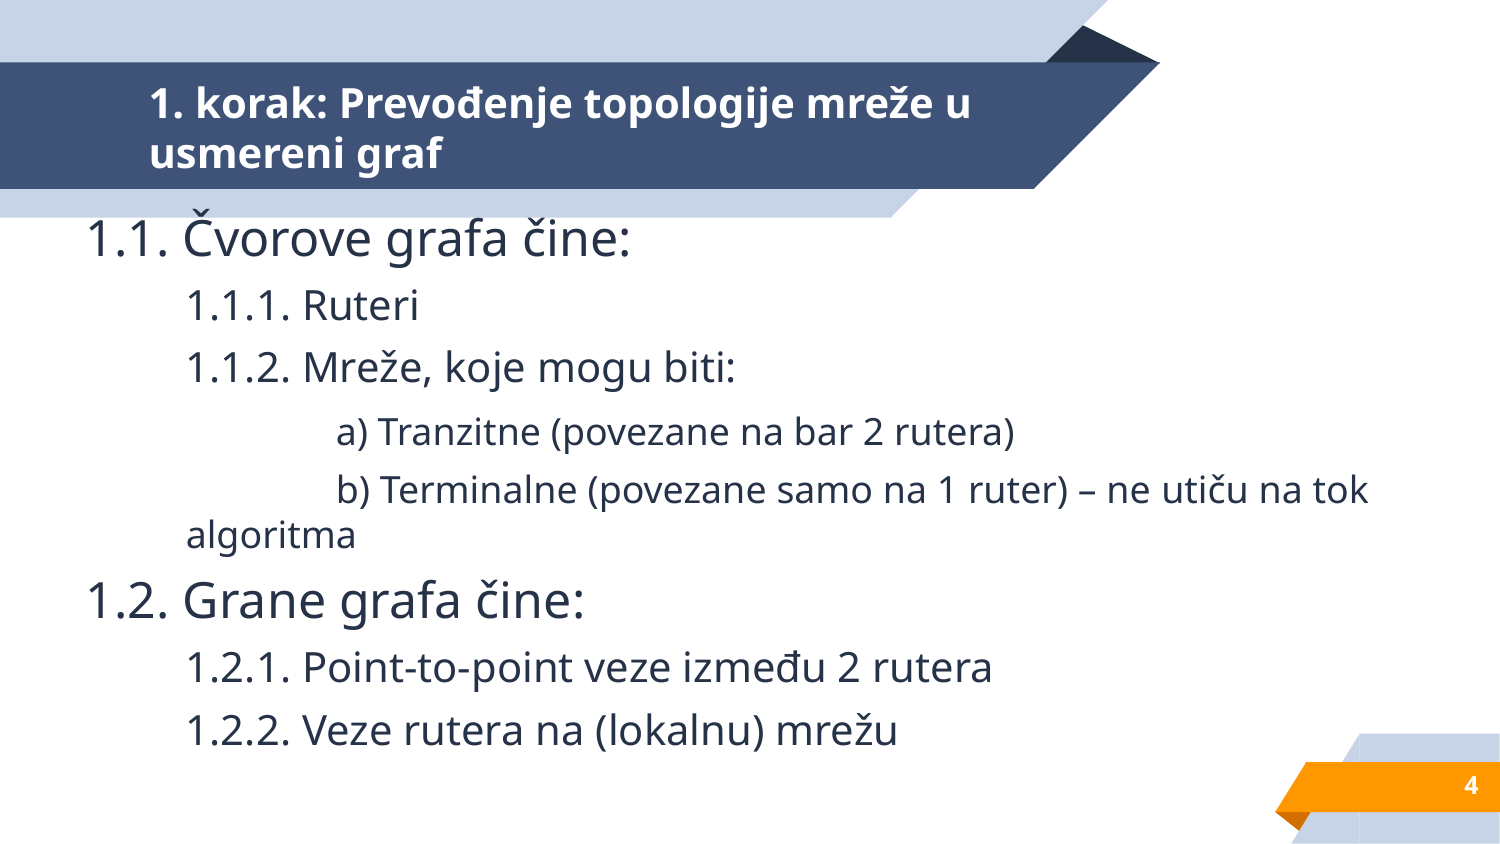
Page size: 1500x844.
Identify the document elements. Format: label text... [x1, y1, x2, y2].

list 1.1. Čvorove grafa čine: 1.1.1. Ruteri 1.1.2. Mreže, koje mogu biti: a) Tranzitne (povezane na bar 2 rutera) b) Terminalne (povezane samo na 1 ruter) – ne utiču na tok algoritma 1.2. Grane grafa čine: 1.2.1. Point-to-point veze između 2 rutera 1.2.2. Veze rutera na (lokalnu) mrežu [70, 253, 1404, 770]
title 1. korak: Prevođenje topologije mreže u usmereni graf [133, 64, 1035, 190]
slide_number 4 [1249, 760, 1494, 813]
